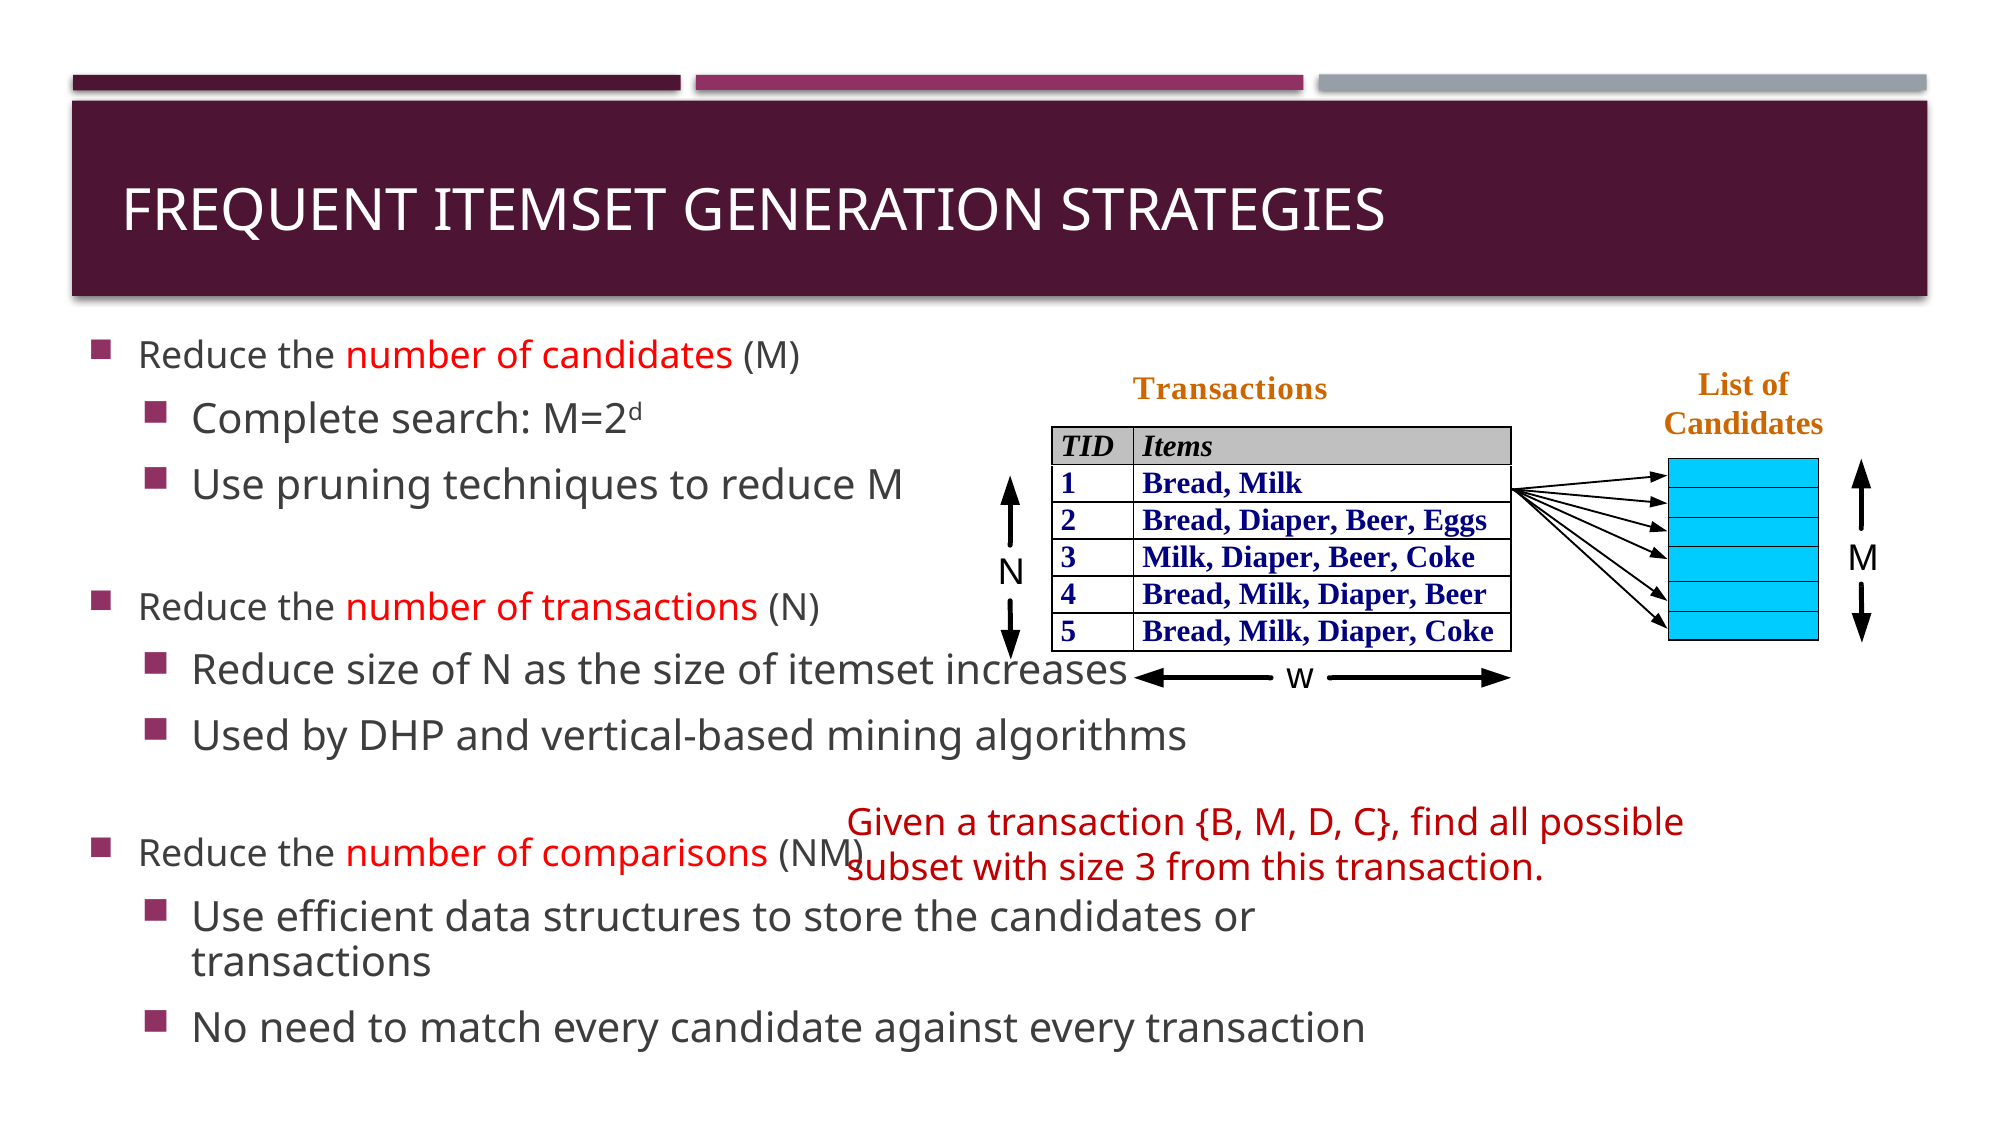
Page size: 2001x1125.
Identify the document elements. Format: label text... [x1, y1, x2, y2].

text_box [964, 360, 1911, 708]
text_box Given a transaction {B, M, D, C}, find all possible subset with size 3 from this transaction. [831, 790, 1720, 941]
list Reduce the number of candidates (M) Complete search: M=2d Use pruning techniques to reduce M Reduce the number of transactions (N) Reduce size of N as the size of itemset increases Used by DHP and vertical-based mining algorithms Reduce the number of comparisons (NM) Use efficient data structures to store the candidates or transactions No need to match every candidate against every transaction [72, 262, 1438, 1125]
title Frequent Itemset Generation Strategies [106, 162, 1507, 250]
